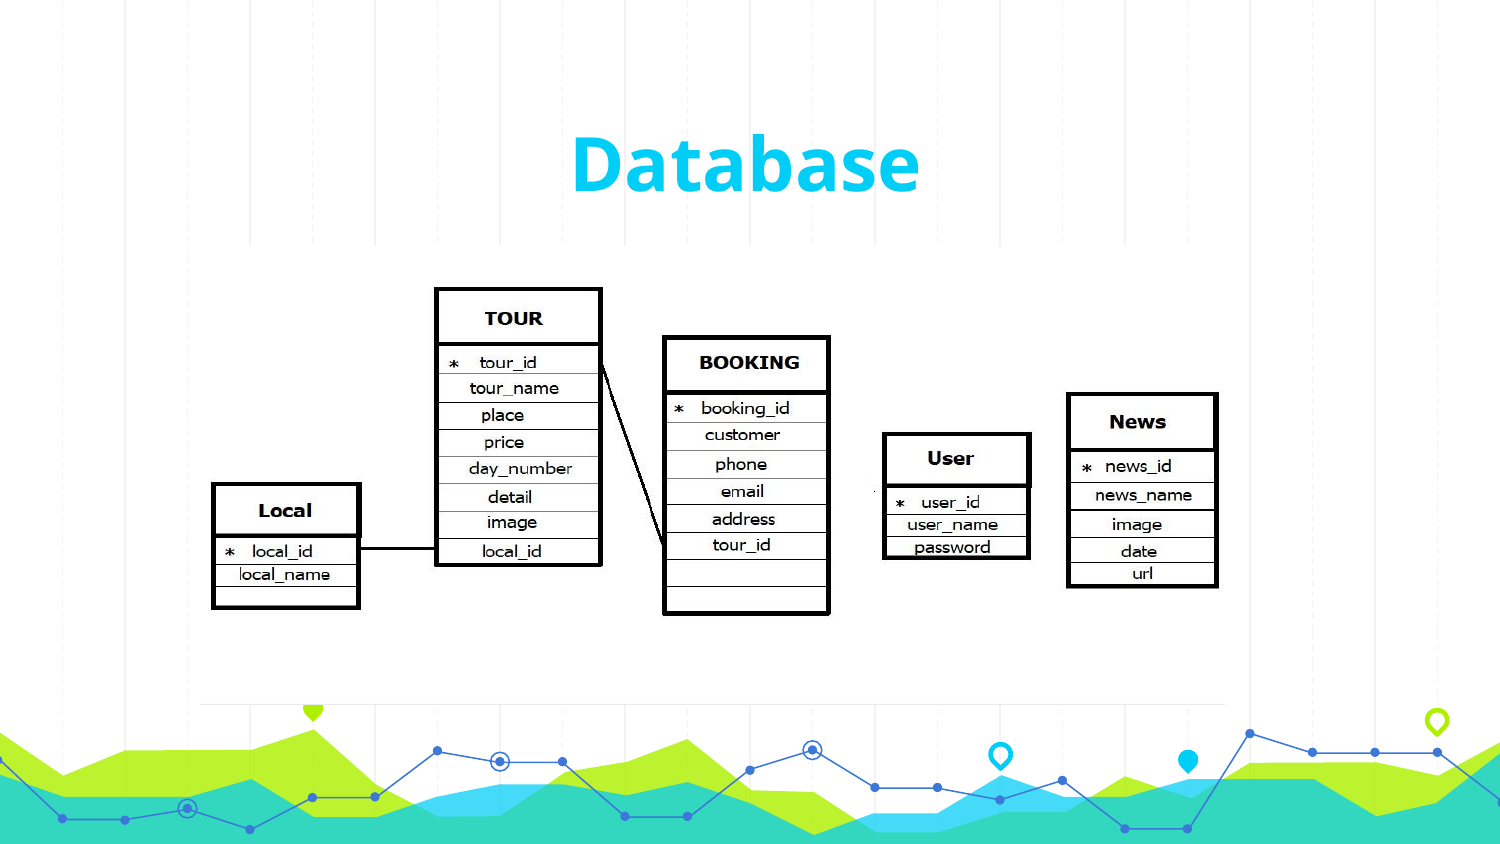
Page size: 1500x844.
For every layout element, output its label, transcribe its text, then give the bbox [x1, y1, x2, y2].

title Database [171, 103, 1320, 222]
picture [199, 246, 1226, 706]
